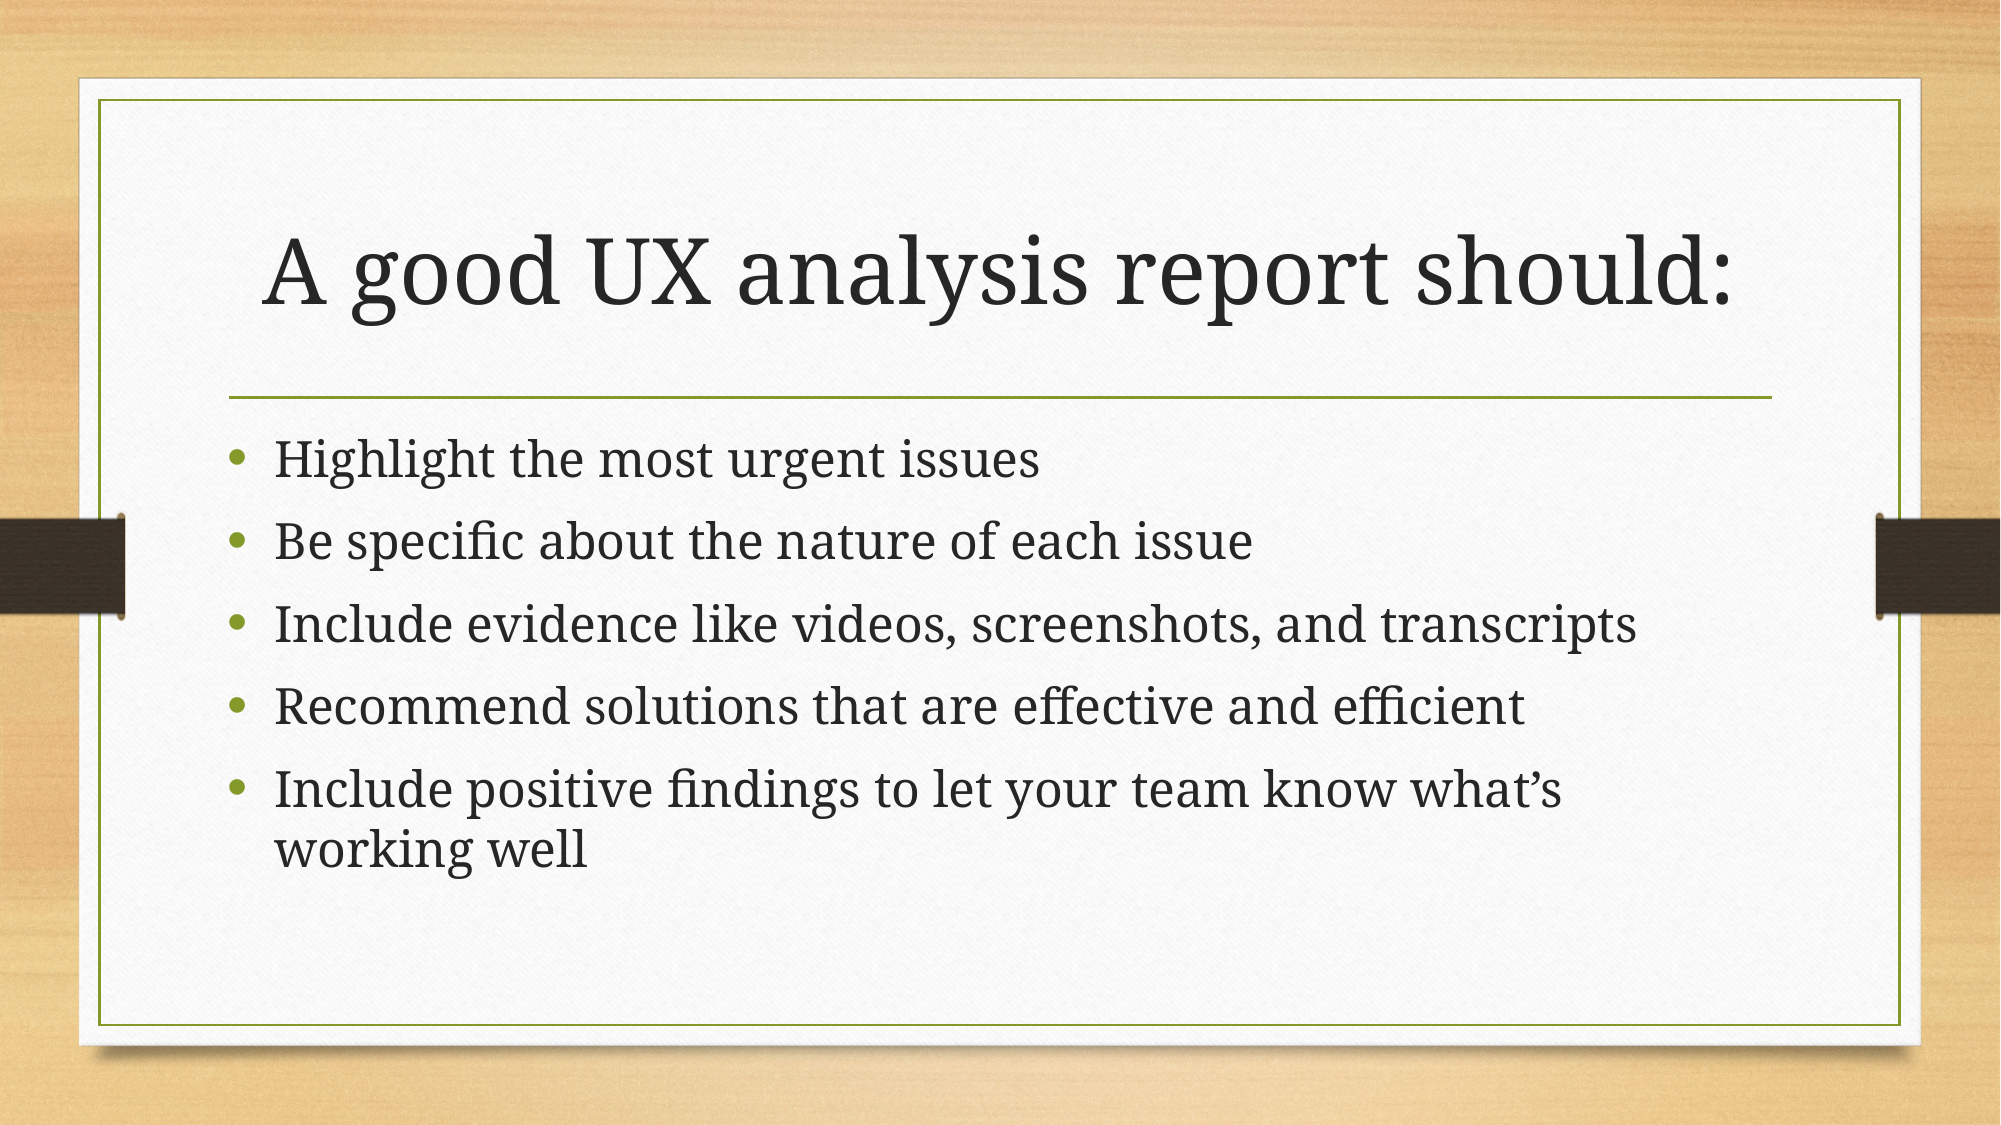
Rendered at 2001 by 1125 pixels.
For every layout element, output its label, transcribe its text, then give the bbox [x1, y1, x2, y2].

title A good UX analysis report should: [212, 161, 1788, 375]
list Highlight the most urgent issues Be specific about the nature of each issue Include evidence like videos, screenshots, and transcripts Recommend solutions that are effective and efficient Include positive findings to let your team know what’s working well [212, 419, 1788, 964]
picture [0, 0, 2001, 1125]
